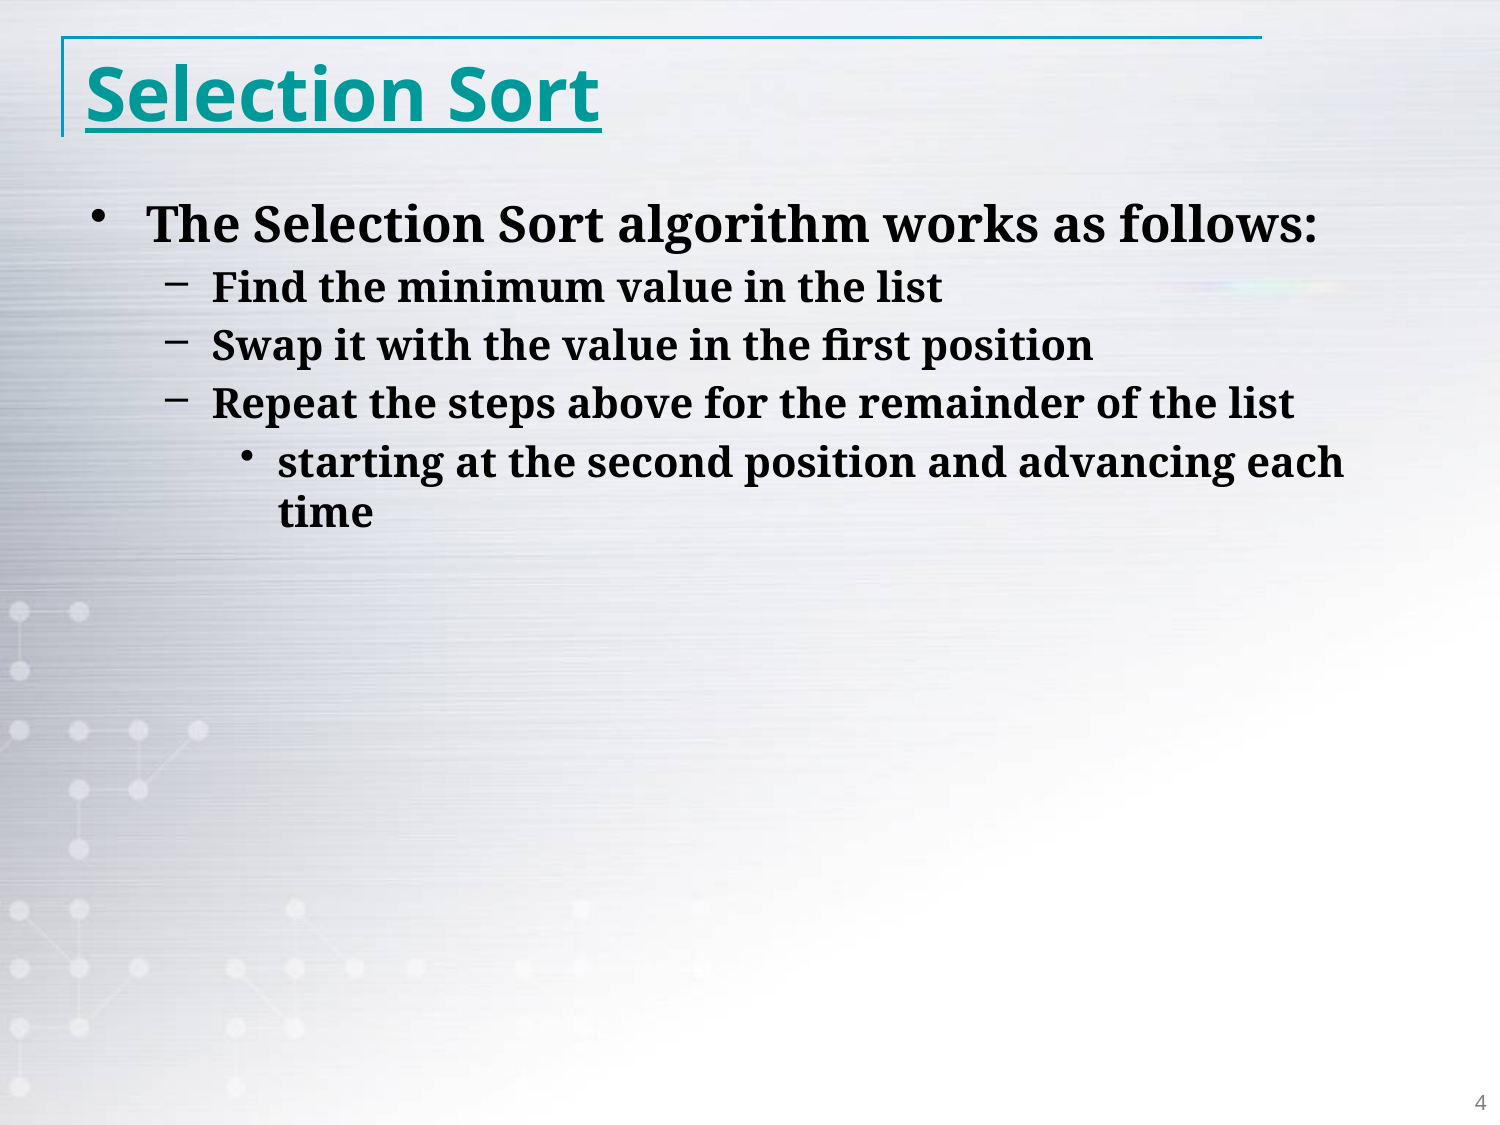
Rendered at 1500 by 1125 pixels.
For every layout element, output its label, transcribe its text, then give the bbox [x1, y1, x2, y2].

slide_number 4 [1151, 1082, 1500, 1125]
list The Selection Sort algorithm works as follows: Find the minimum value in the list Swap it with the value in the first position Repeat the steps above for the remainder of the list starting at the second position and advancing each time [75, 184, 1425, 1047]
title Selection Sort [70, 46, 1421, 150]
picture [0, 0, 1500, 1125]
